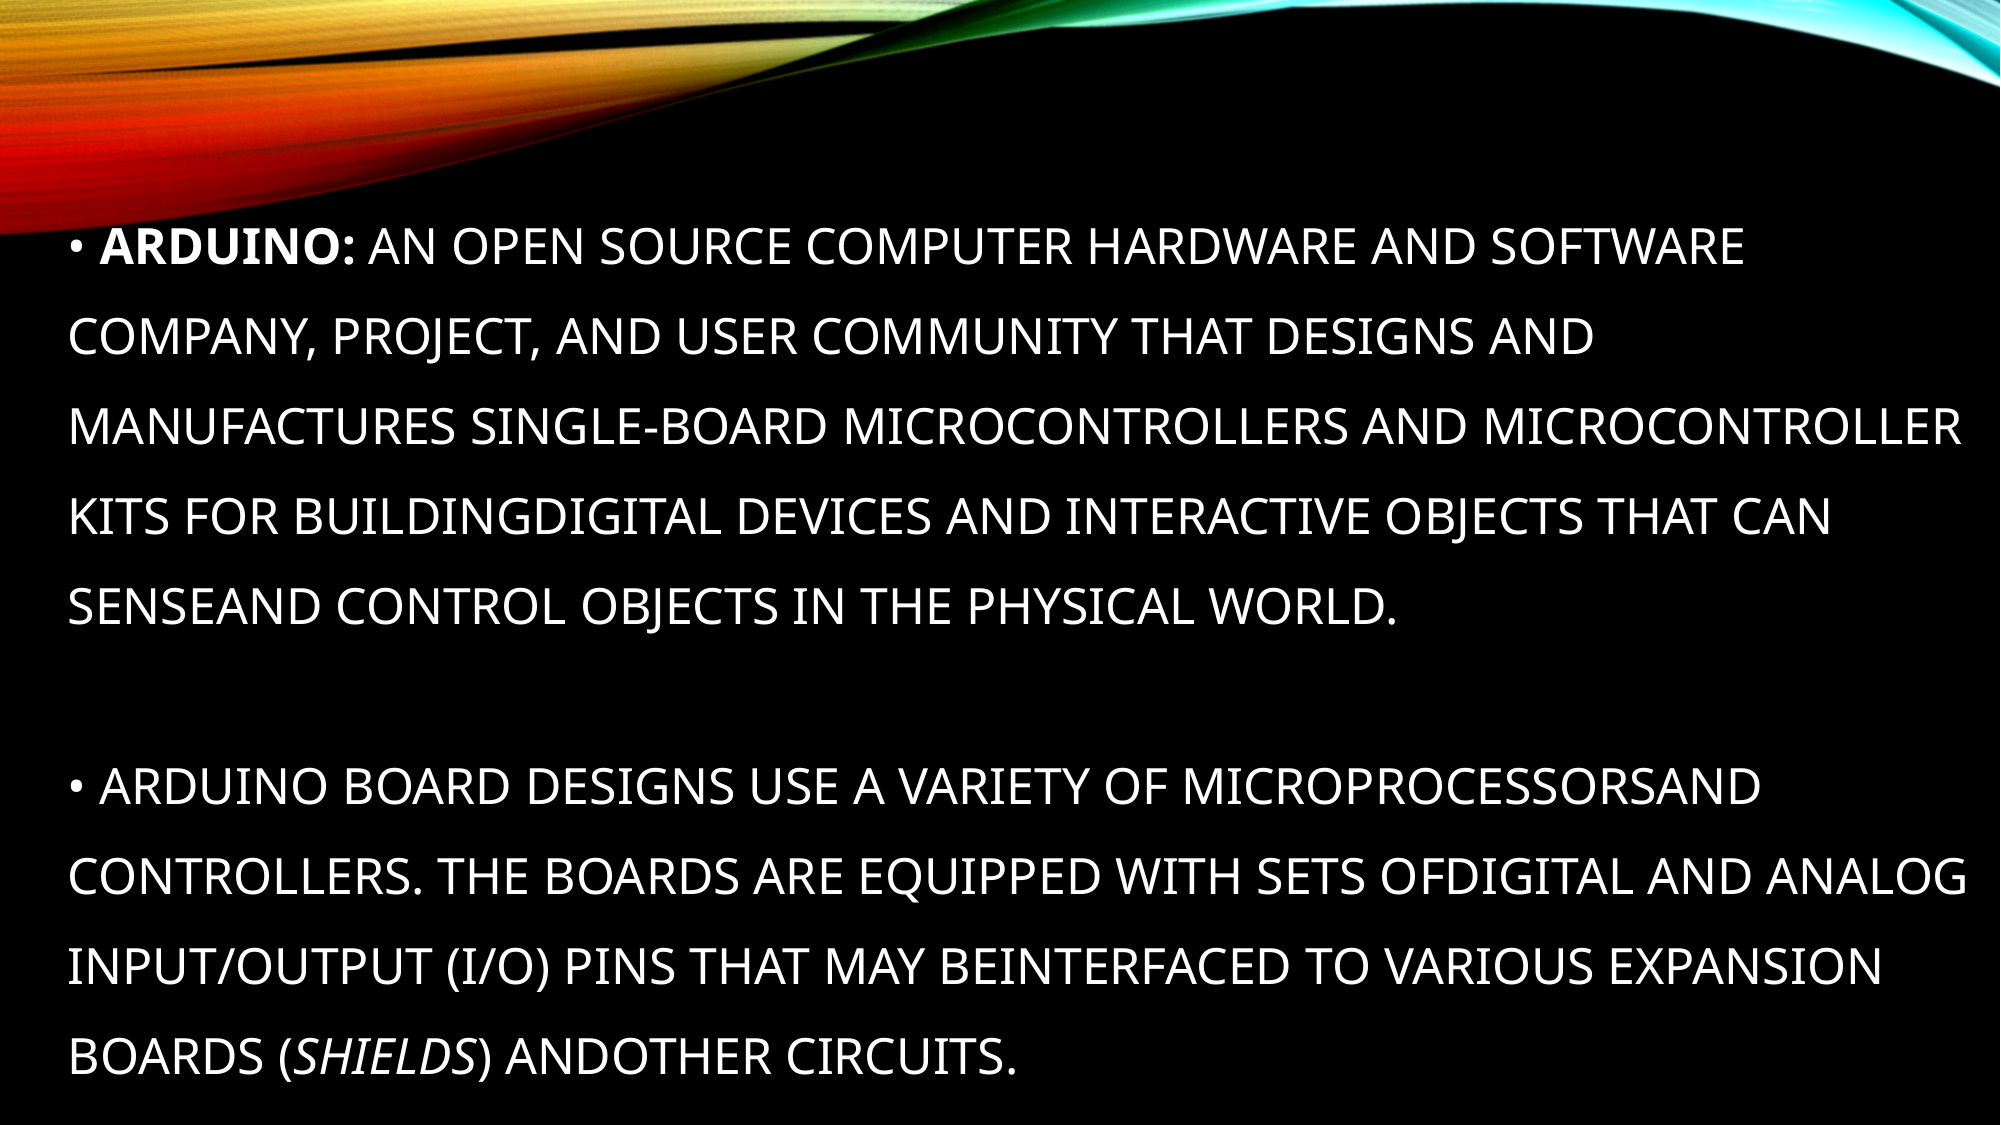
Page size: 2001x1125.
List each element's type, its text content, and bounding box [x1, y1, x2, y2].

title • Arduino: an open source computer hardware and software company, project, and user community that designs and manufactures single-board microcontrollers and microcontroller kits for buildingdigital devices and interactive objects that can senseand control objects in the physical world. • Arduino board designs use a variety of microprocessorsand controllers. The boards are equipped with sets ofdigital and analog input/output (I/O) pins that may beinterfaced to various expansion boards (shields) andother circuits. [52, 474, 2000, 794]
picture [0, 0, 2000, 237]
